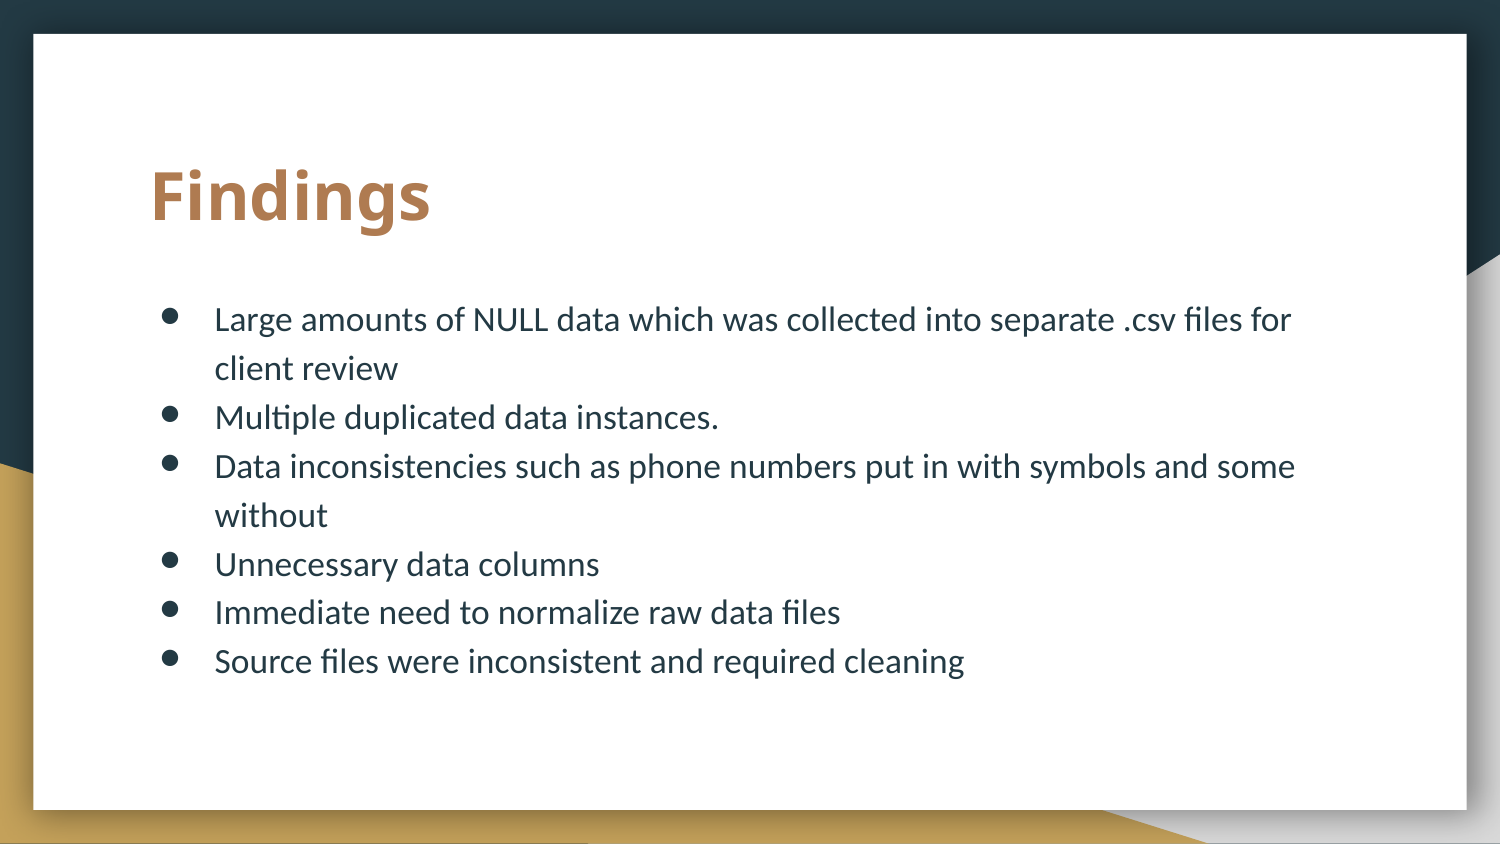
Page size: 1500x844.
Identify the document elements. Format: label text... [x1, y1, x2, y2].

title Findings [134, 138, 1366, 296]
list Large amounts of NULL data which was collected into separate .csv files for client review Multiple duplicated data instances. Data inconsistencies such as phone numbers put in with symbols and some without Unnecessary data columns Immediate need to normalize raw data files Source files were inconsistent and required cleaning [124, 274, 1356, 677]
